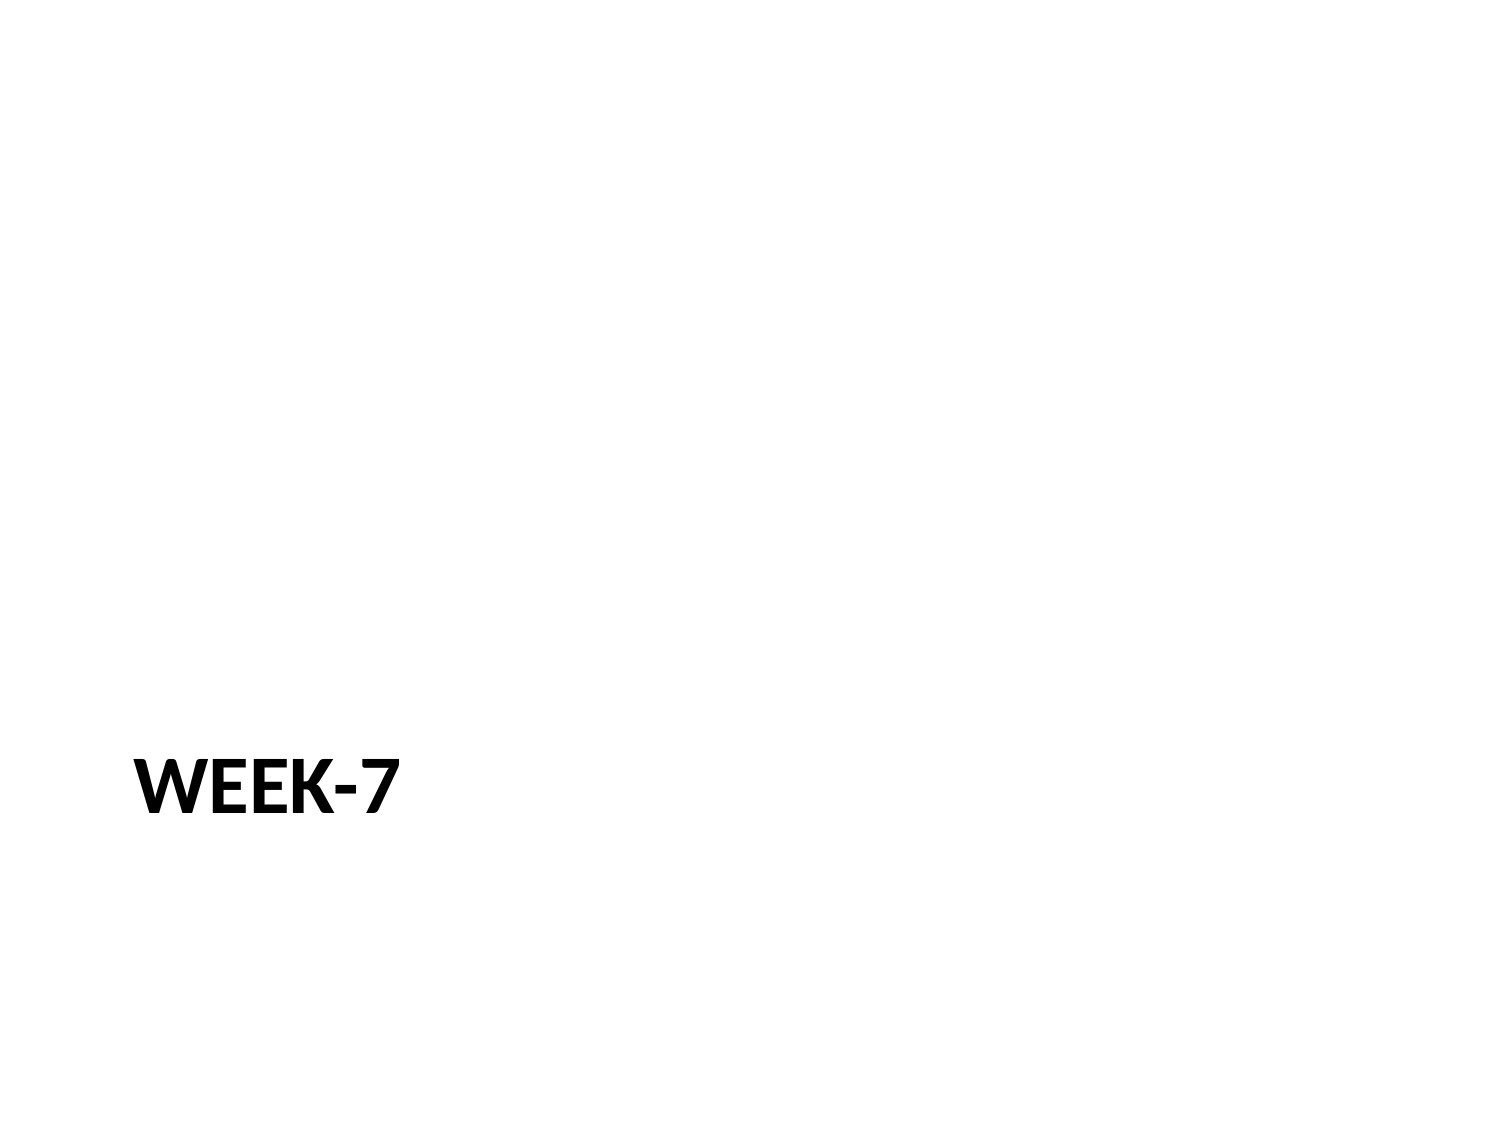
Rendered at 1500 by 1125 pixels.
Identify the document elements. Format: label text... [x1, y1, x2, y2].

title Week-7 [118, 722, 1394, 947]
